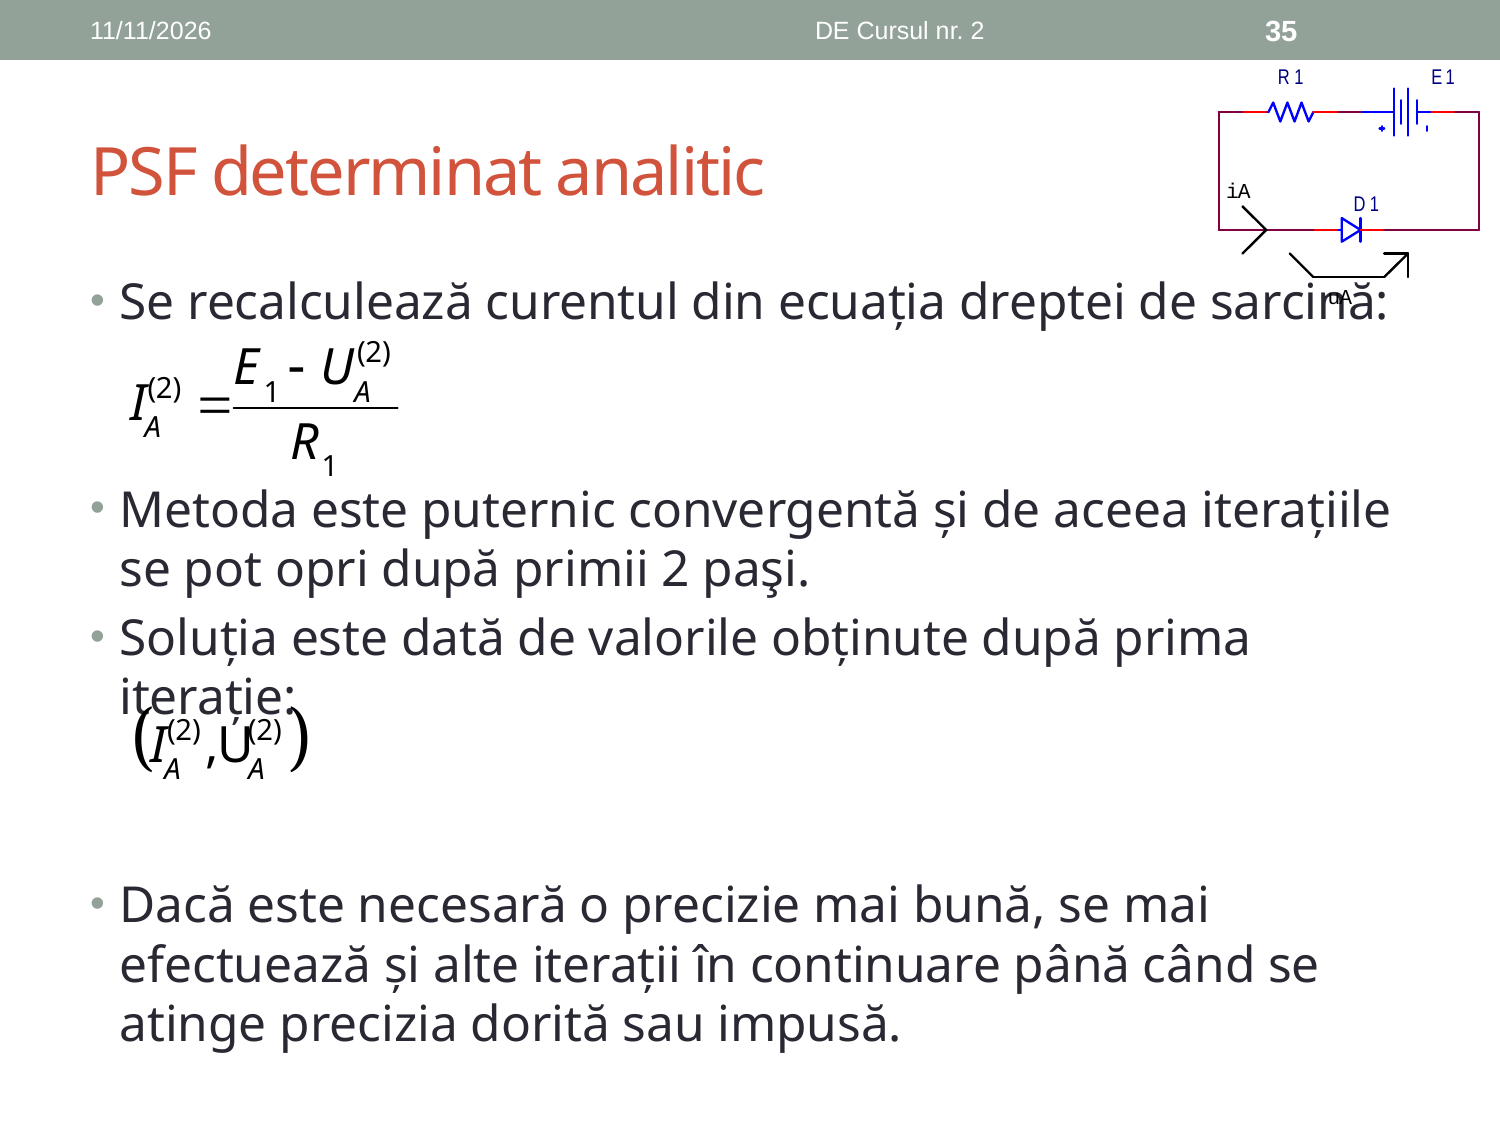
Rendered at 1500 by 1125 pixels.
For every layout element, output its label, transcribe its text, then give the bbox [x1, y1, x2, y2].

picture [1197, 62, 1500, 309]
footer DE Cursul nr. 2 [562, 3, 1238, 57]
title PSF determinat analitic [75, 87, 1194, 250]
slide_number 35 [1250, 3, 1425, 57]
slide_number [75, 3, 550, 57]
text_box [126, 699, 315, 801]
list Se recalculează curentul din ecuația dreptei de sarcină: Metoda este puternic convergentă şi de aceea iterațiile se pot opri după primii 2 paşi. Soluția este dată de valorile obținute după prima iterație: Dacă este necesară o precizie mai bună, se mai efectuează şi alte iterații în continuare până când se atinge precizia dorită sau impusă. [75, 262, 1425, 1063]
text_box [125, 324, 410, 488]
